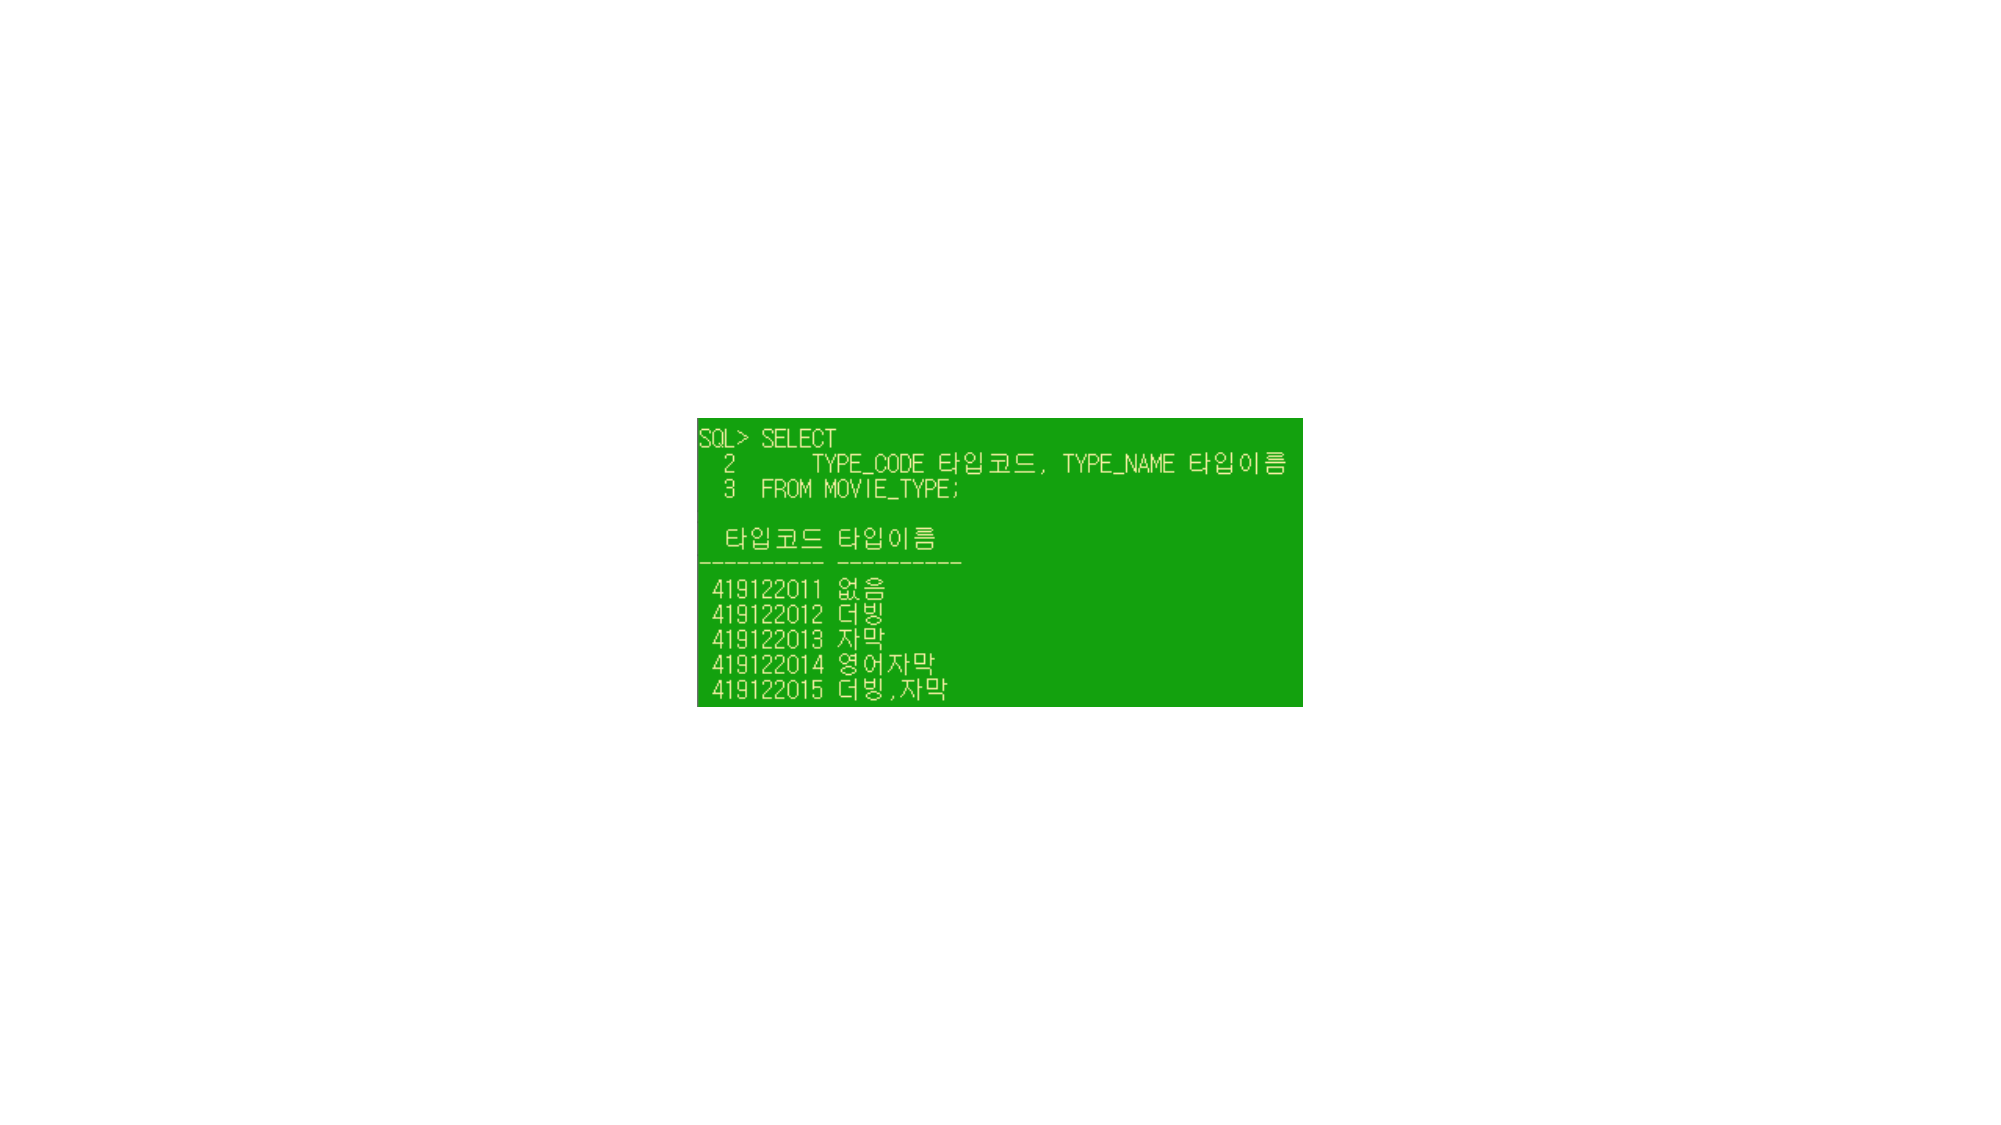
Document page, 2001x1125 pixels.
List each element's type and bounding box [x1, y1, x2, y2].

picture [697, 418, 1303, 707]
